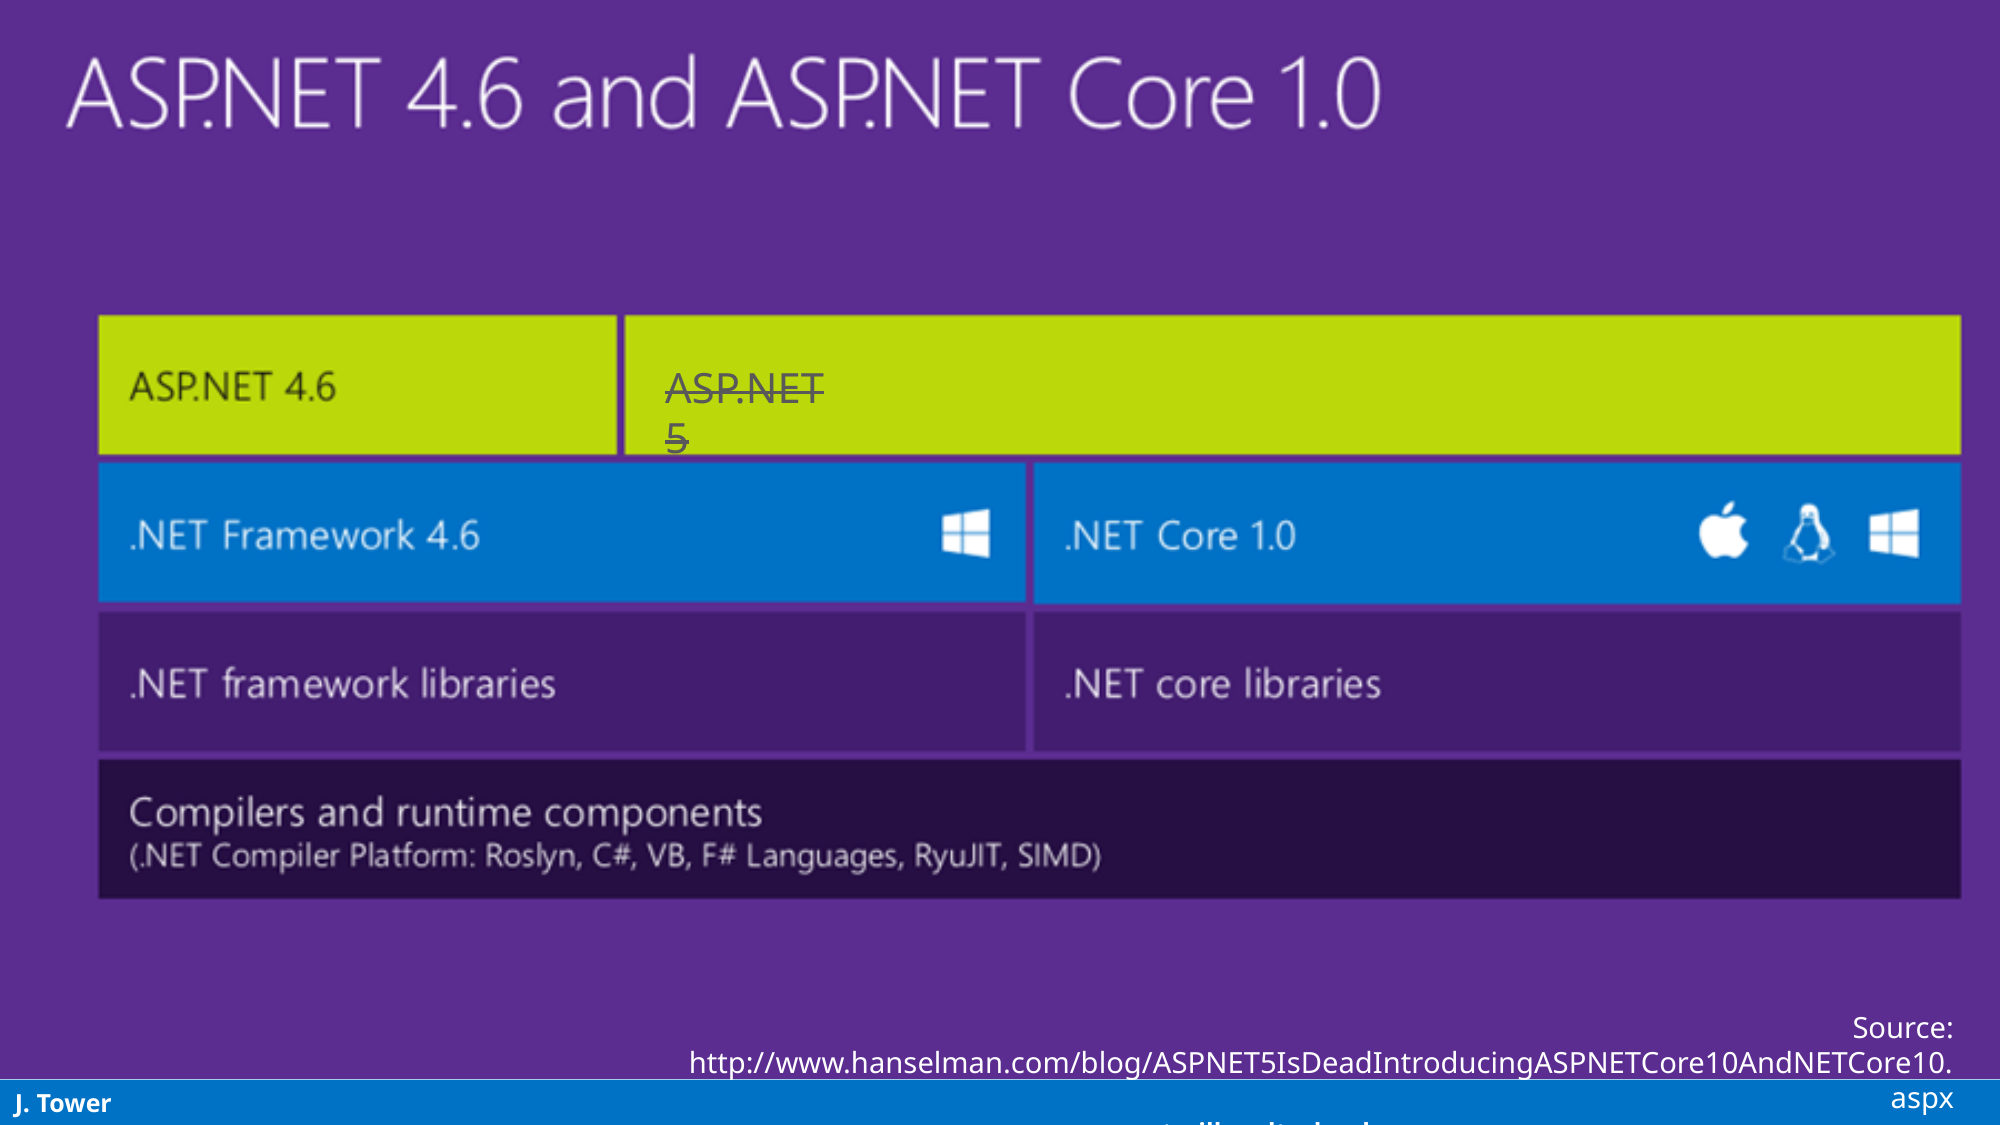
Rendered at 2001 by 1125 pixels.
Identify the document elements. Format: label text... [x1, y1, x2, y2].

picture [0, 0, 2000, 1080]
text_box Source: http://www.hanselman.com/blog/ASPNET5IsDeadIntroducingASPNETCore10AndNETCore10.aspx [666, 1080, 1969, 1122]
